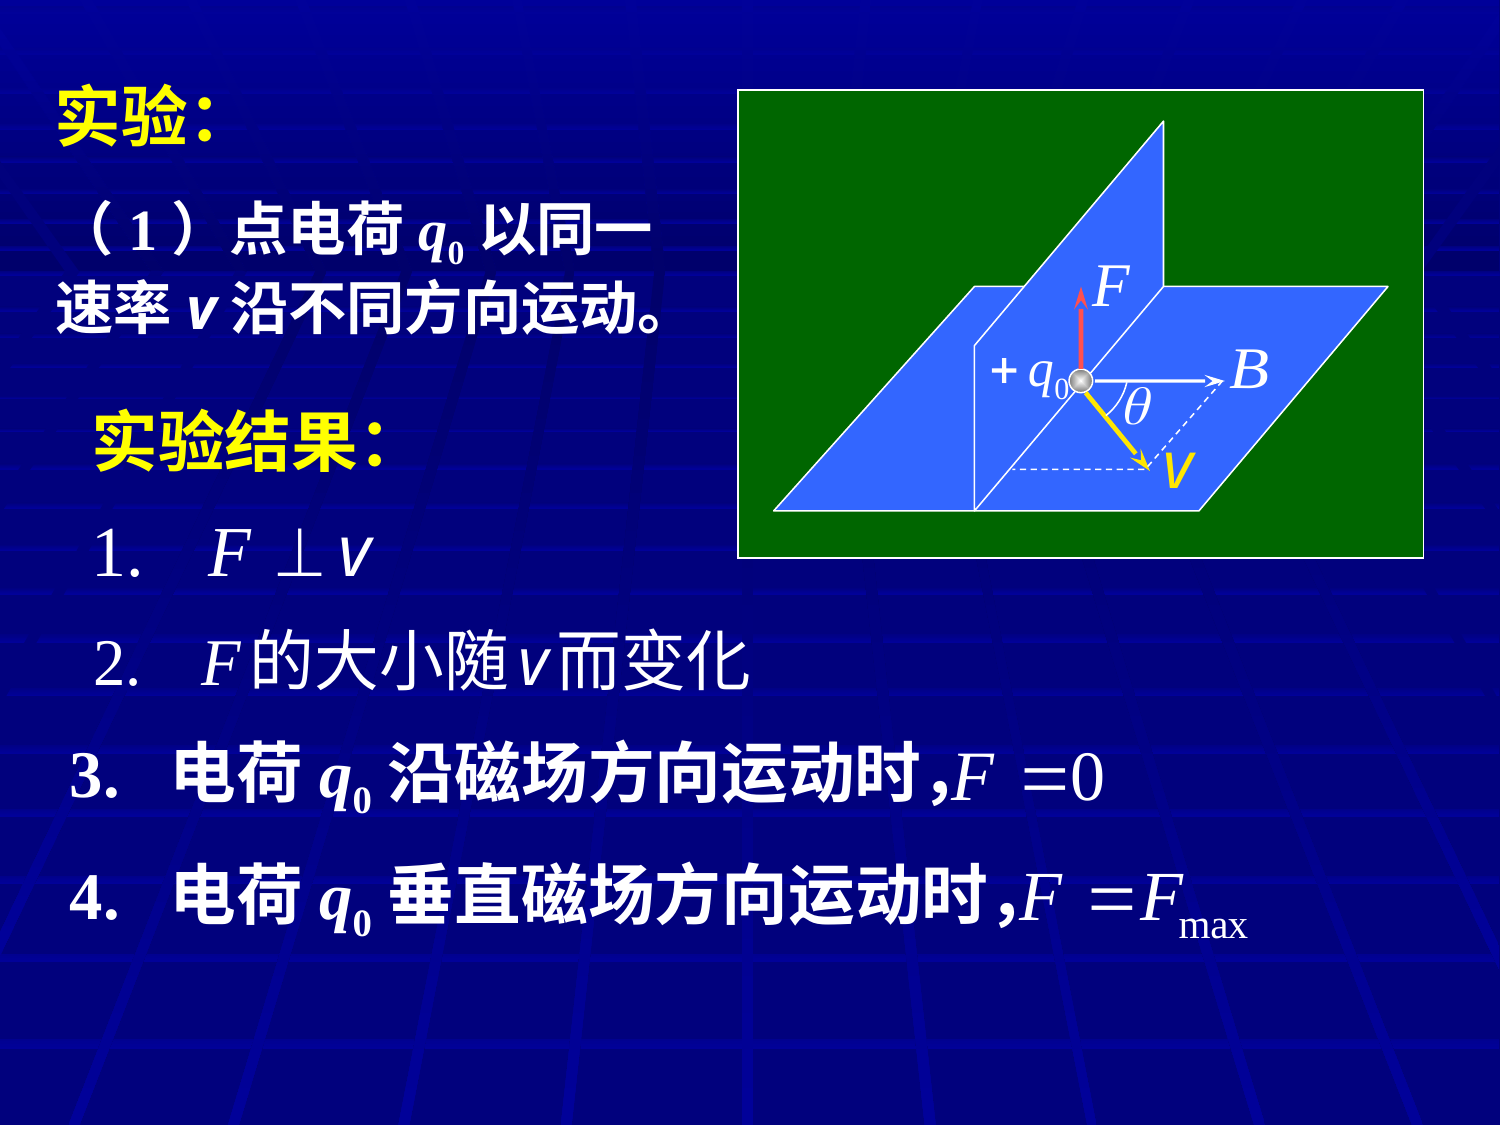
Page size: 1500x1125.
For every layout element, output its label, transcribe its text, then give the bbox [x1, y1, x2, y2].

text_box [83, 613, 757, 711]
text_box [76, 843, 1258, 953]
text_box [738, 90, 1424, 558]
text_box 实验： [39, 67, 352, 163]
text_box 实验结果： [76, 392, 499, 488]
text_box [76, 723, 1117, 819]
text_box （1）点电荷q0以同一速率v沿不同方向运动。 [41, 184, 719, 349]
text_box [88, 498, 384, 603]
